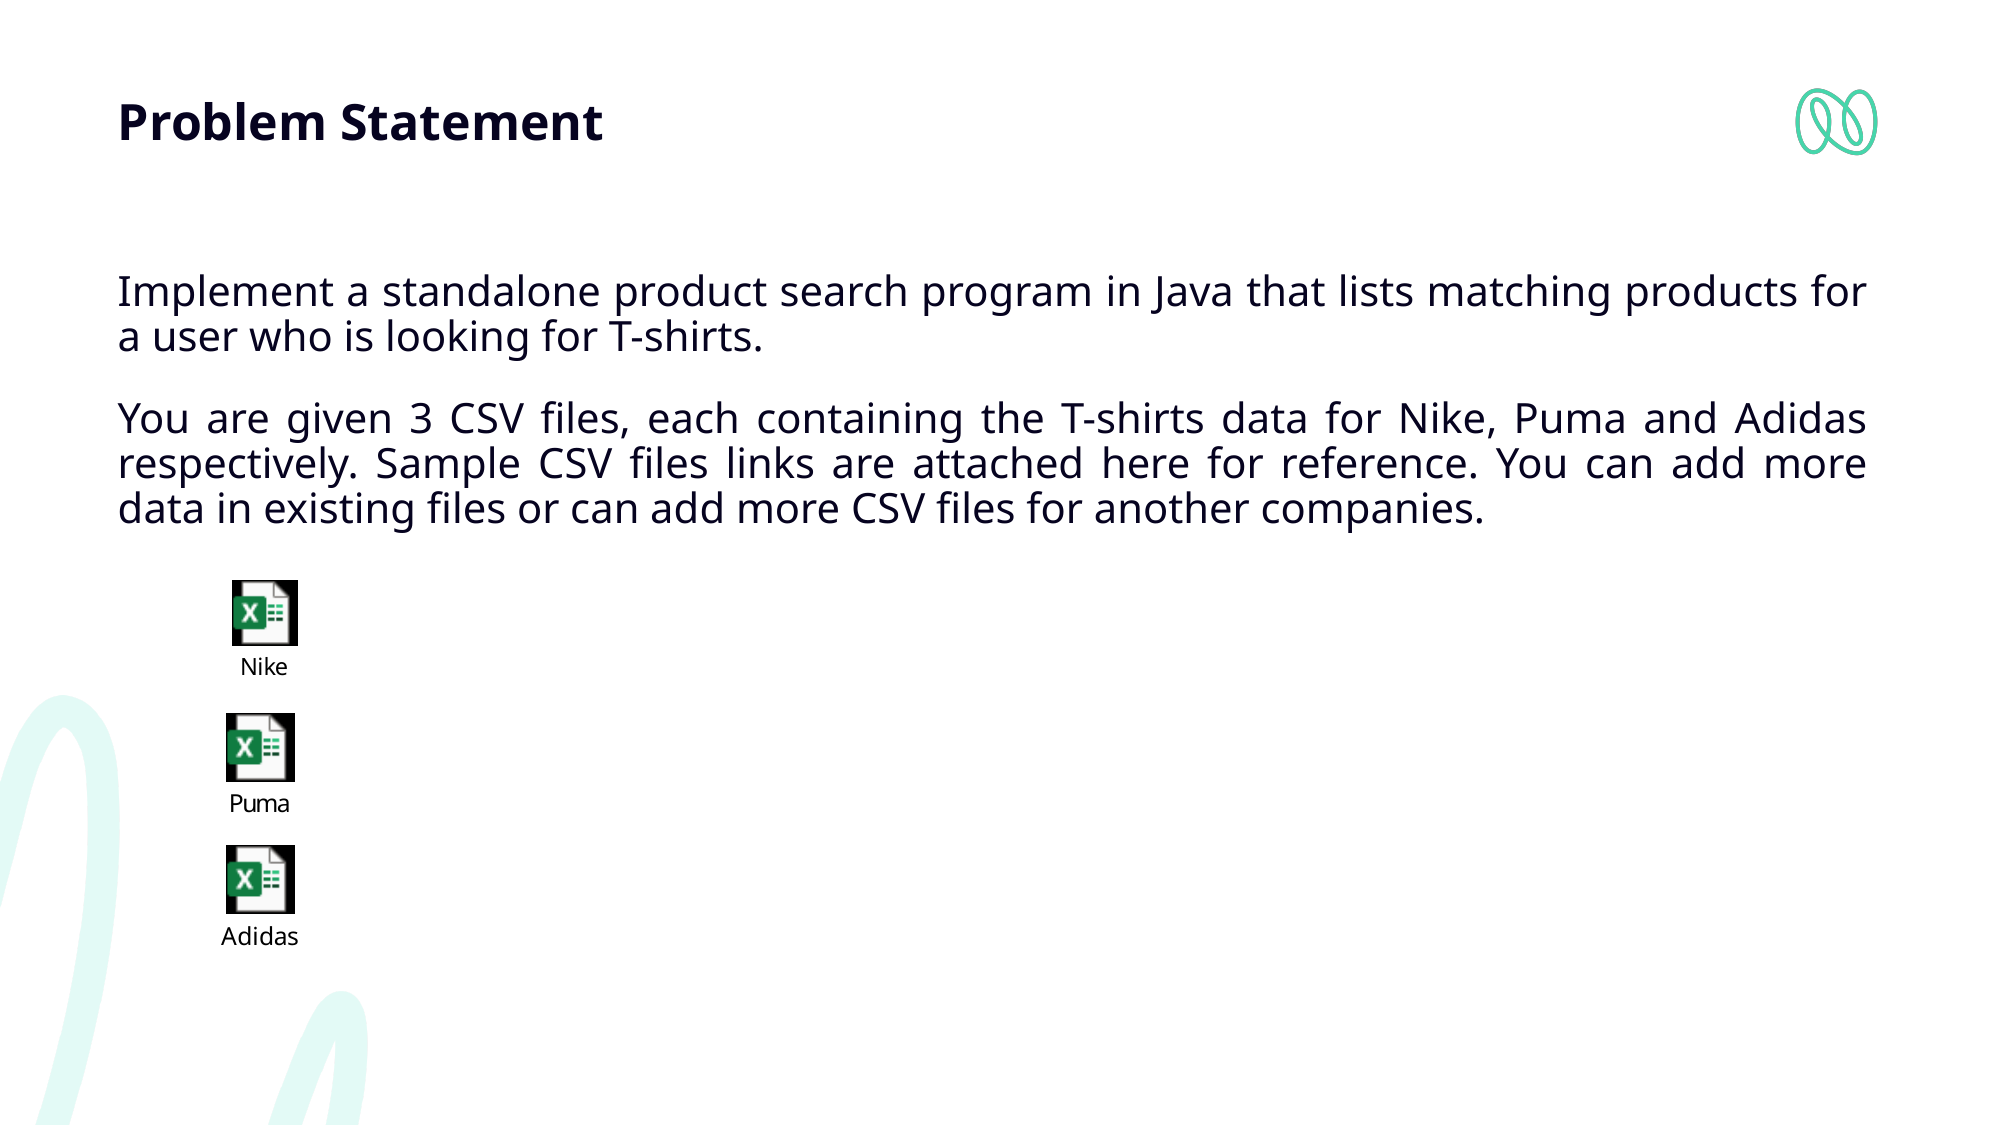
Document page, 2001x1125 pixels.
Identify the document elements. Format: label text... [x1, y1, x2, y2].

title Problem Statement [102, 78, 1284, 159]
list Implement a standalone product search program in Java that lists matching products for a user who is looking for T-shirts. You are given 3 CSV files, each containing the T-shirts data for Nike, Puma and Adidas respectively. Sample CSV files links are attached here for reference. You can add more data in existing files or can add more CSV files for another companies. [102, 262, 1884, 897]
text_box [160, 713, 359, 845]
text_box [169, 580, 359, 746]
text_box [160, 845, 359, 1019]
picture [1772, 62, 1906, 180]
